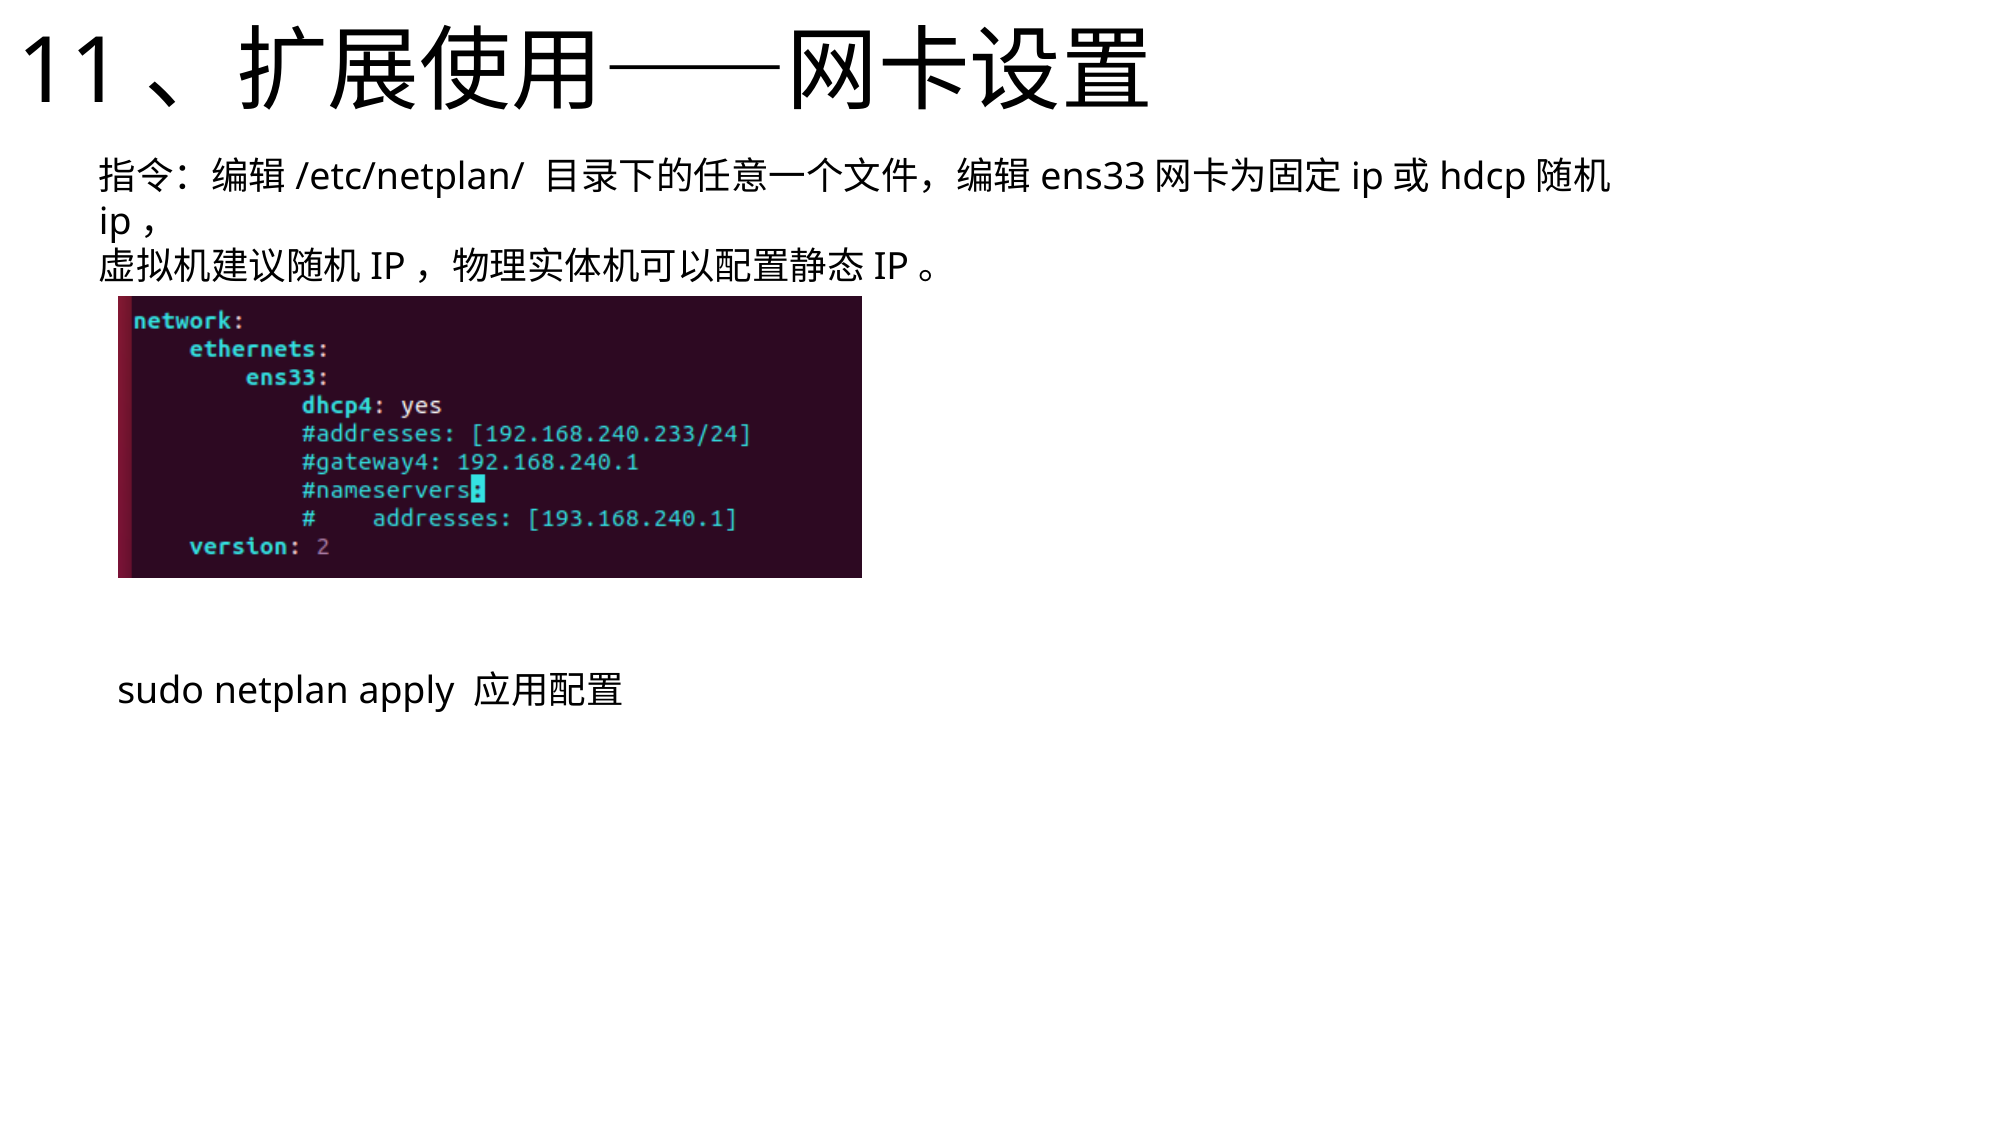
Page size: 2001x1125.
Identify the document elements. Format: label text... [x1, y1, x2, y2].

text_box 11、扩展使用——网卡设置 [2, 0, 1271, 145]
picture [118, 296, 862, 578]
text_box sudo netplan apply 应用配置 [102, 659, 1273, 719]
text_box 指令：编辑/etc/netplan/ 目录下的任意一个文件，编辑ens33网卡为固定ip或hdcp随机ip， 虚拟机建议随机IP，物理实体机可以配置静态IP。 [84, 144, 1640, 295]
